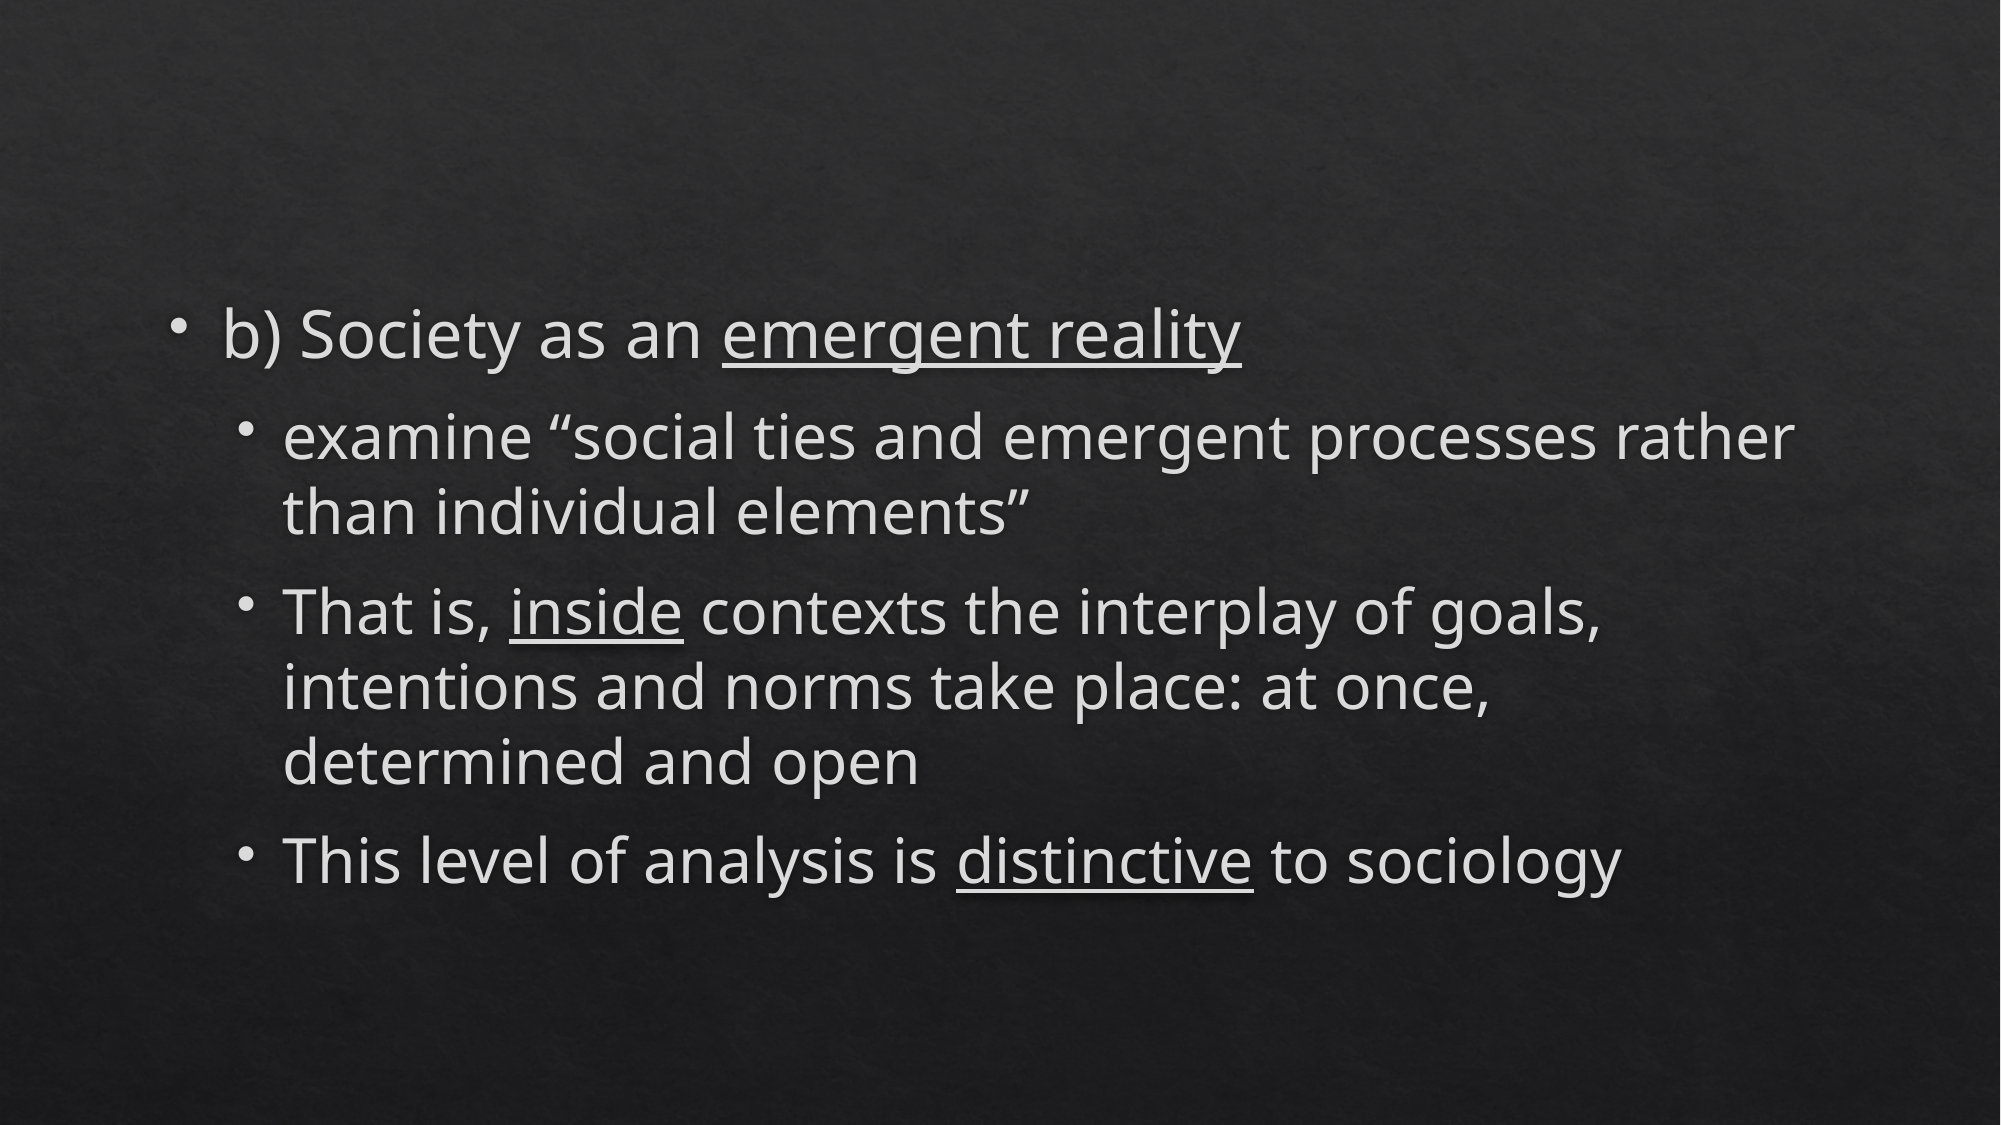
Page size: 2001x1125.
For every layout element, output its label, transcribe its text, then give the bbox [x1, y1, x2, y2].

list b) Society as an emergent reality examine “social ties and emergent processes rather than individual elements” That is, inside contexts the interplay of goals, intentions and norms take place: at once, determined and open This level of analysis is distinctive to sociology [149, 284, 1849, 950]
